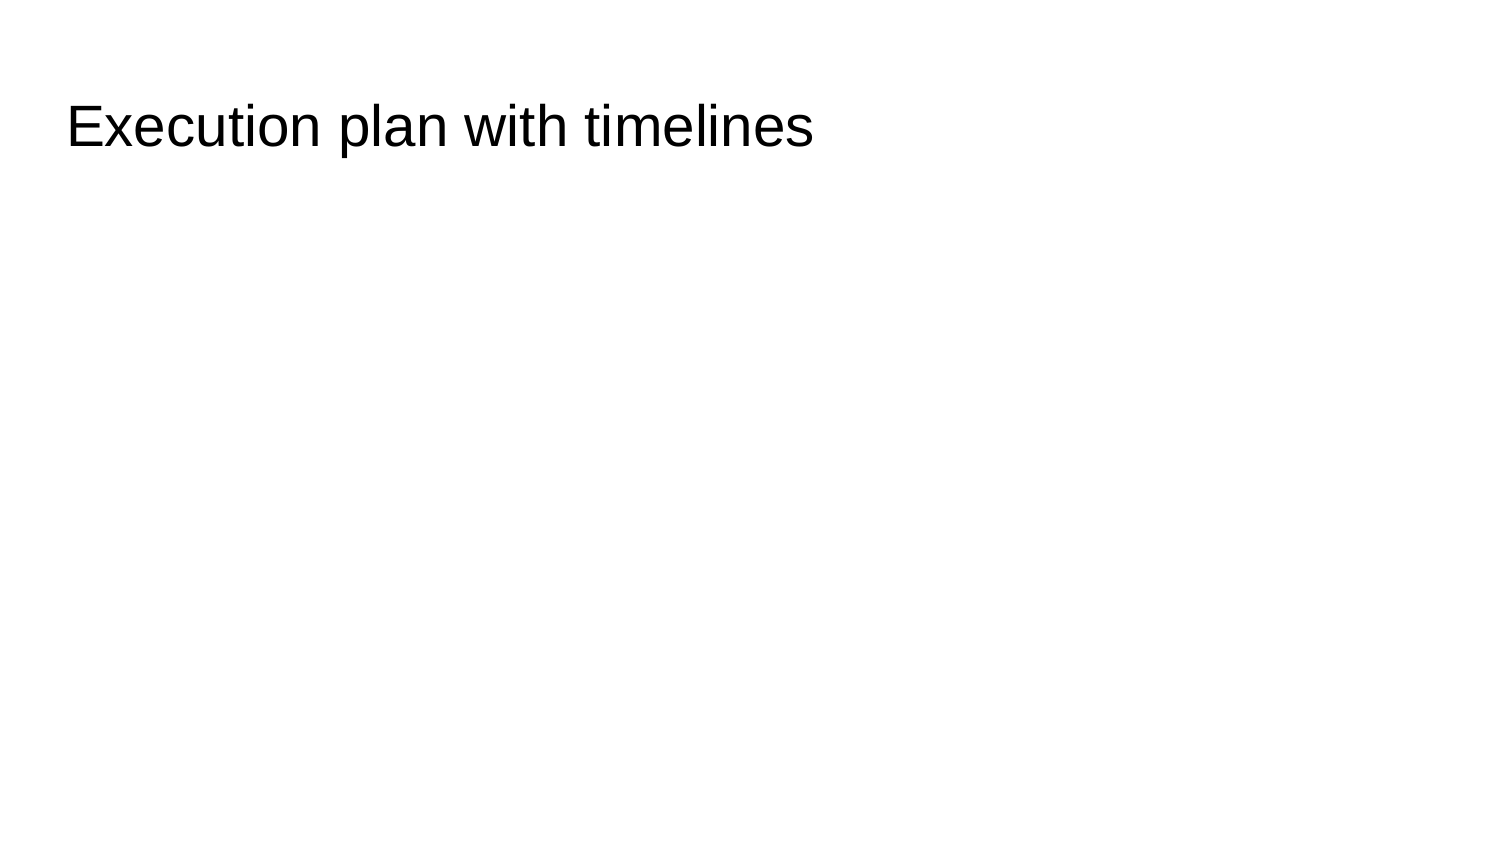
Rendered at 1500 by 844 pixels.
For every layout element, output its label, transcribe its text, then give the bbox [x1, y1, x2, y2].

title Execution plan with timelines [51, 72, 1449, 167]
